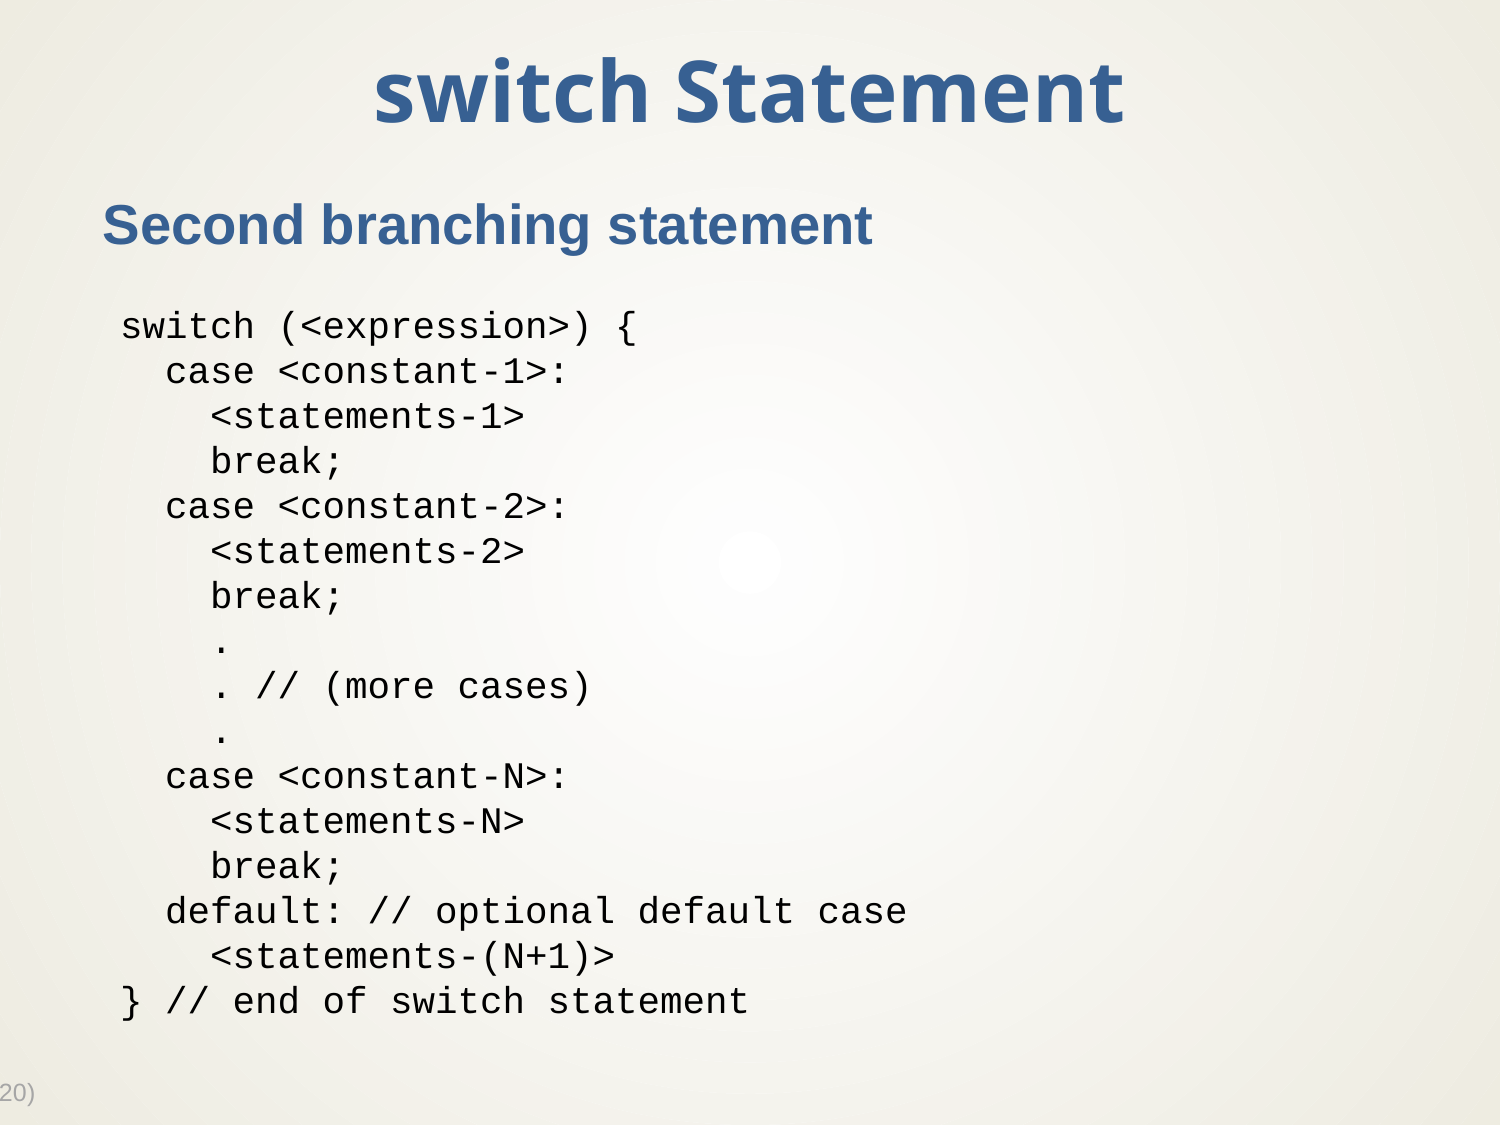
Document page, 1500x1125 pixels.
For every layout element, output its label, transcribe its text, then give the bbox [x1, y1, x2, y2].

title switch Statement [0, 24, 1500, 166]
list Second branching statement [56, 187, 1444, 1036]
text_box switch (<expression>) { case <constant-1>: <statements-1> break; case <constant-2>: <statements-2> break; . . // (more cases) . case <constant-N>: <statements-N> break; default: // optional default case <statements-(N+1)> } // end of switch statement [105, 293, 923, 1029]
